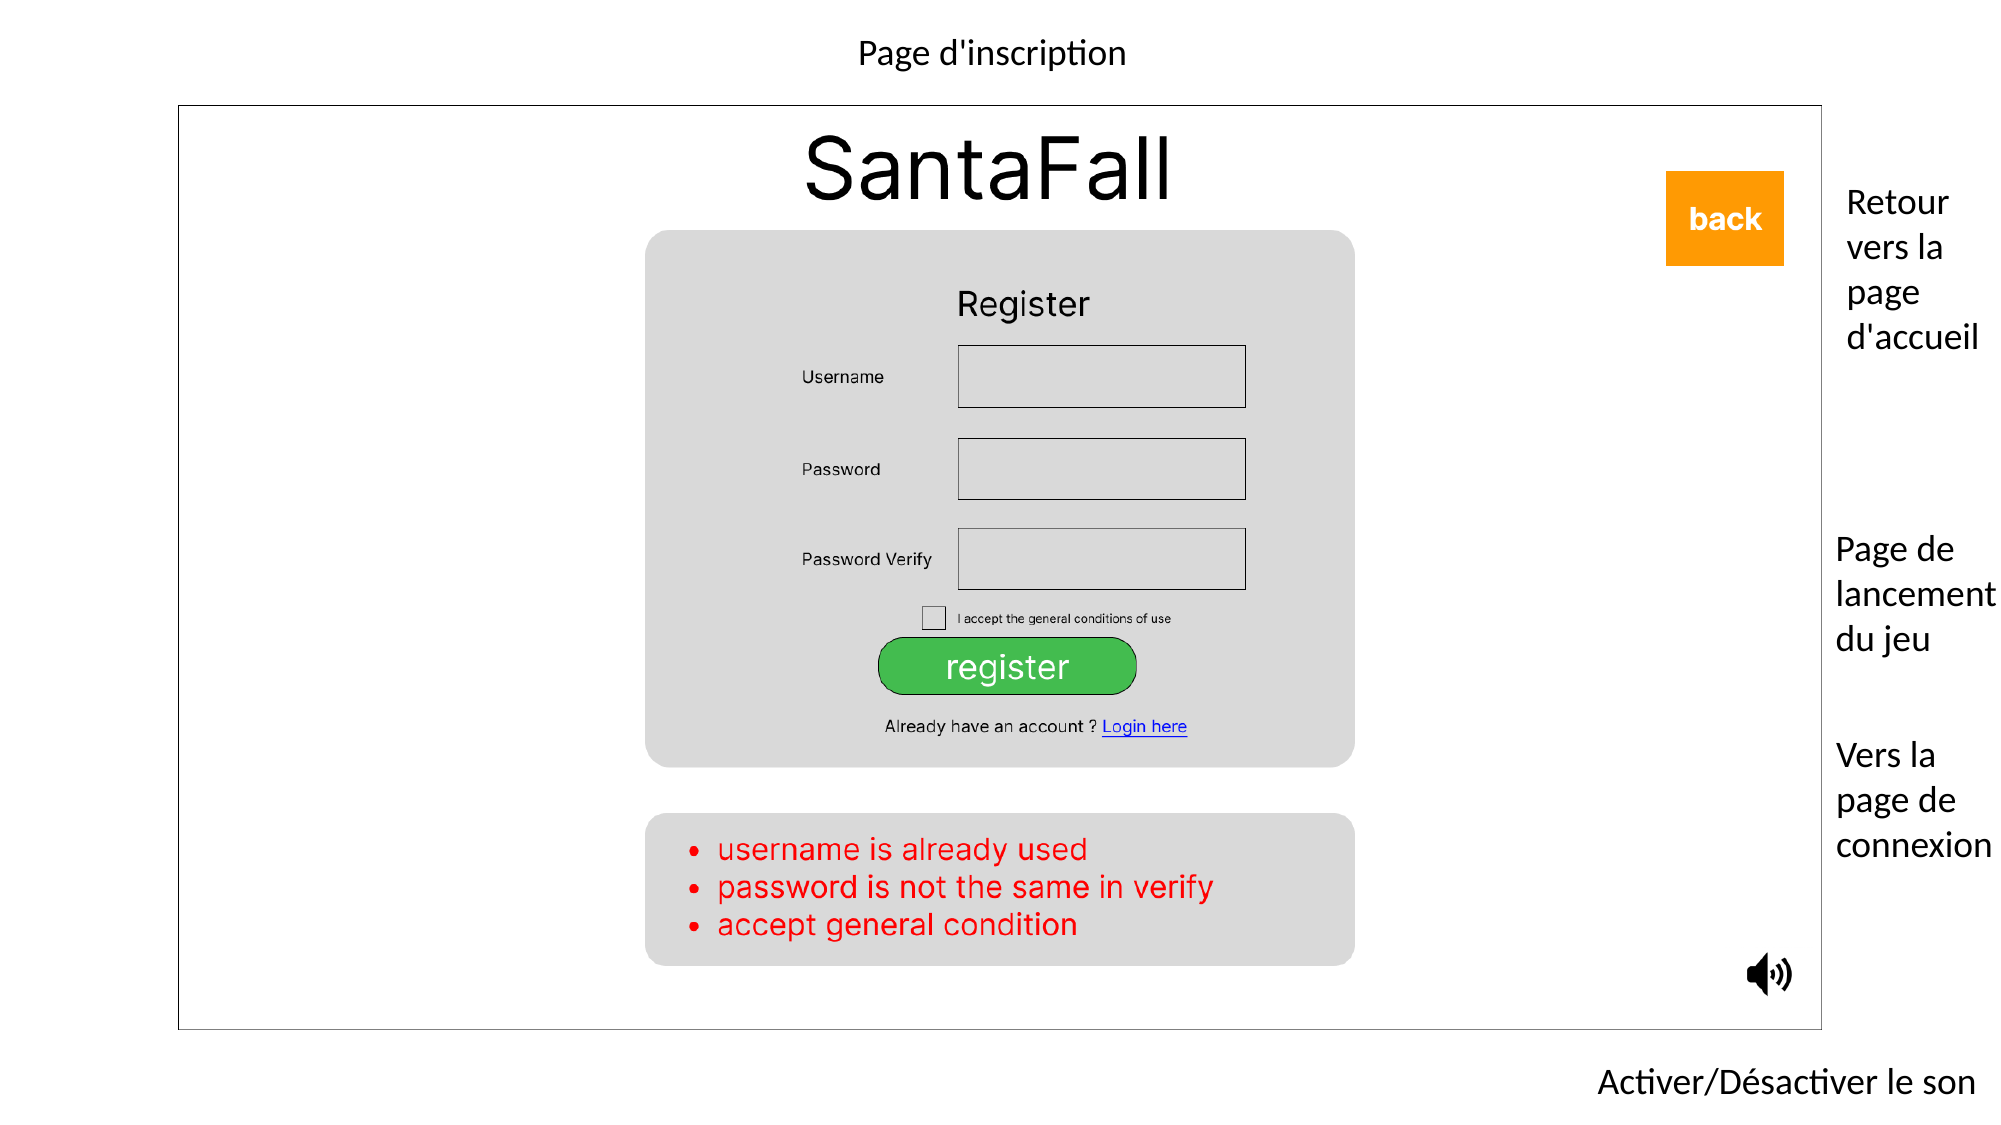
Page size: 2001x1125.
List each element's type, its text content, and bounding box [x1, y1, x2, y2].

text_box Page d'inscription [832, 19, 1153, 80]
text_box Vers la page de connexion [1822, 722, 2000, 873]
text_box Activer/Désactiver le son [1558, 1049, 2000, 1110]
text_box Retour vers la page d'accueil [1831, 169, 2000, 365]
text_box Page de lancement du jeu [1822, 515, 2000, 666]
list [178, 105, 1822, 1030]
